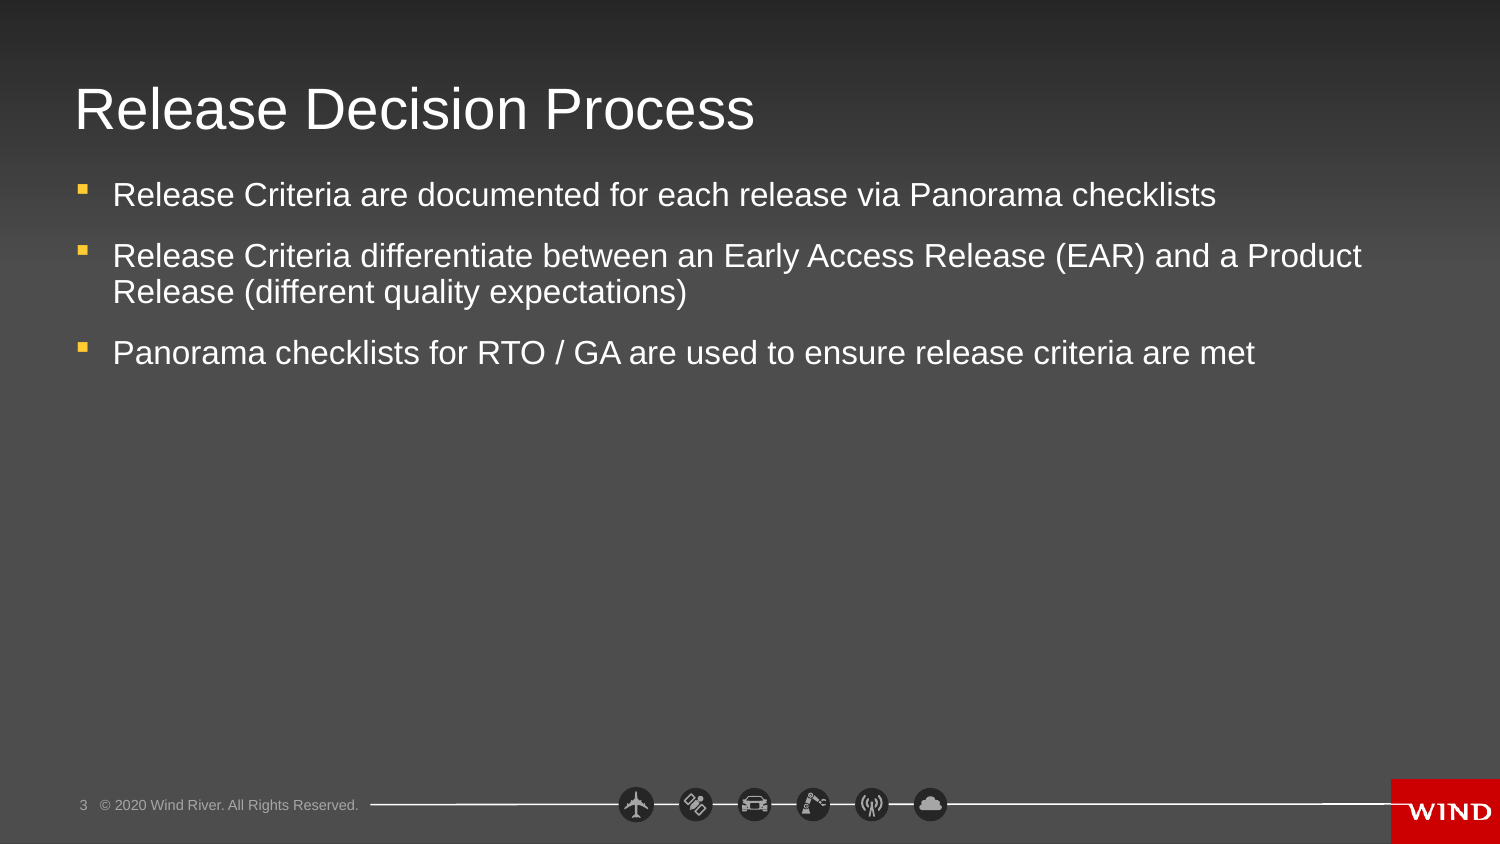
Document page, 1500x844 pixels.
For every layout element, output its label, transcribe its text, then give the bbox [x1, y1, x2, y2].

picture [1391, 779, 1500, 844]
title Release Decision Process [74, 81, 1425, 142]
list Release Criteria are documented for each release via Panorama checklists Release Criteria differentiate between an Early Access Release (EAR) and a Product Release (different quality expectations) Panorama checklists for RTO / GA are used to ensure release criteria are met [75, 178, 1425, 374]
